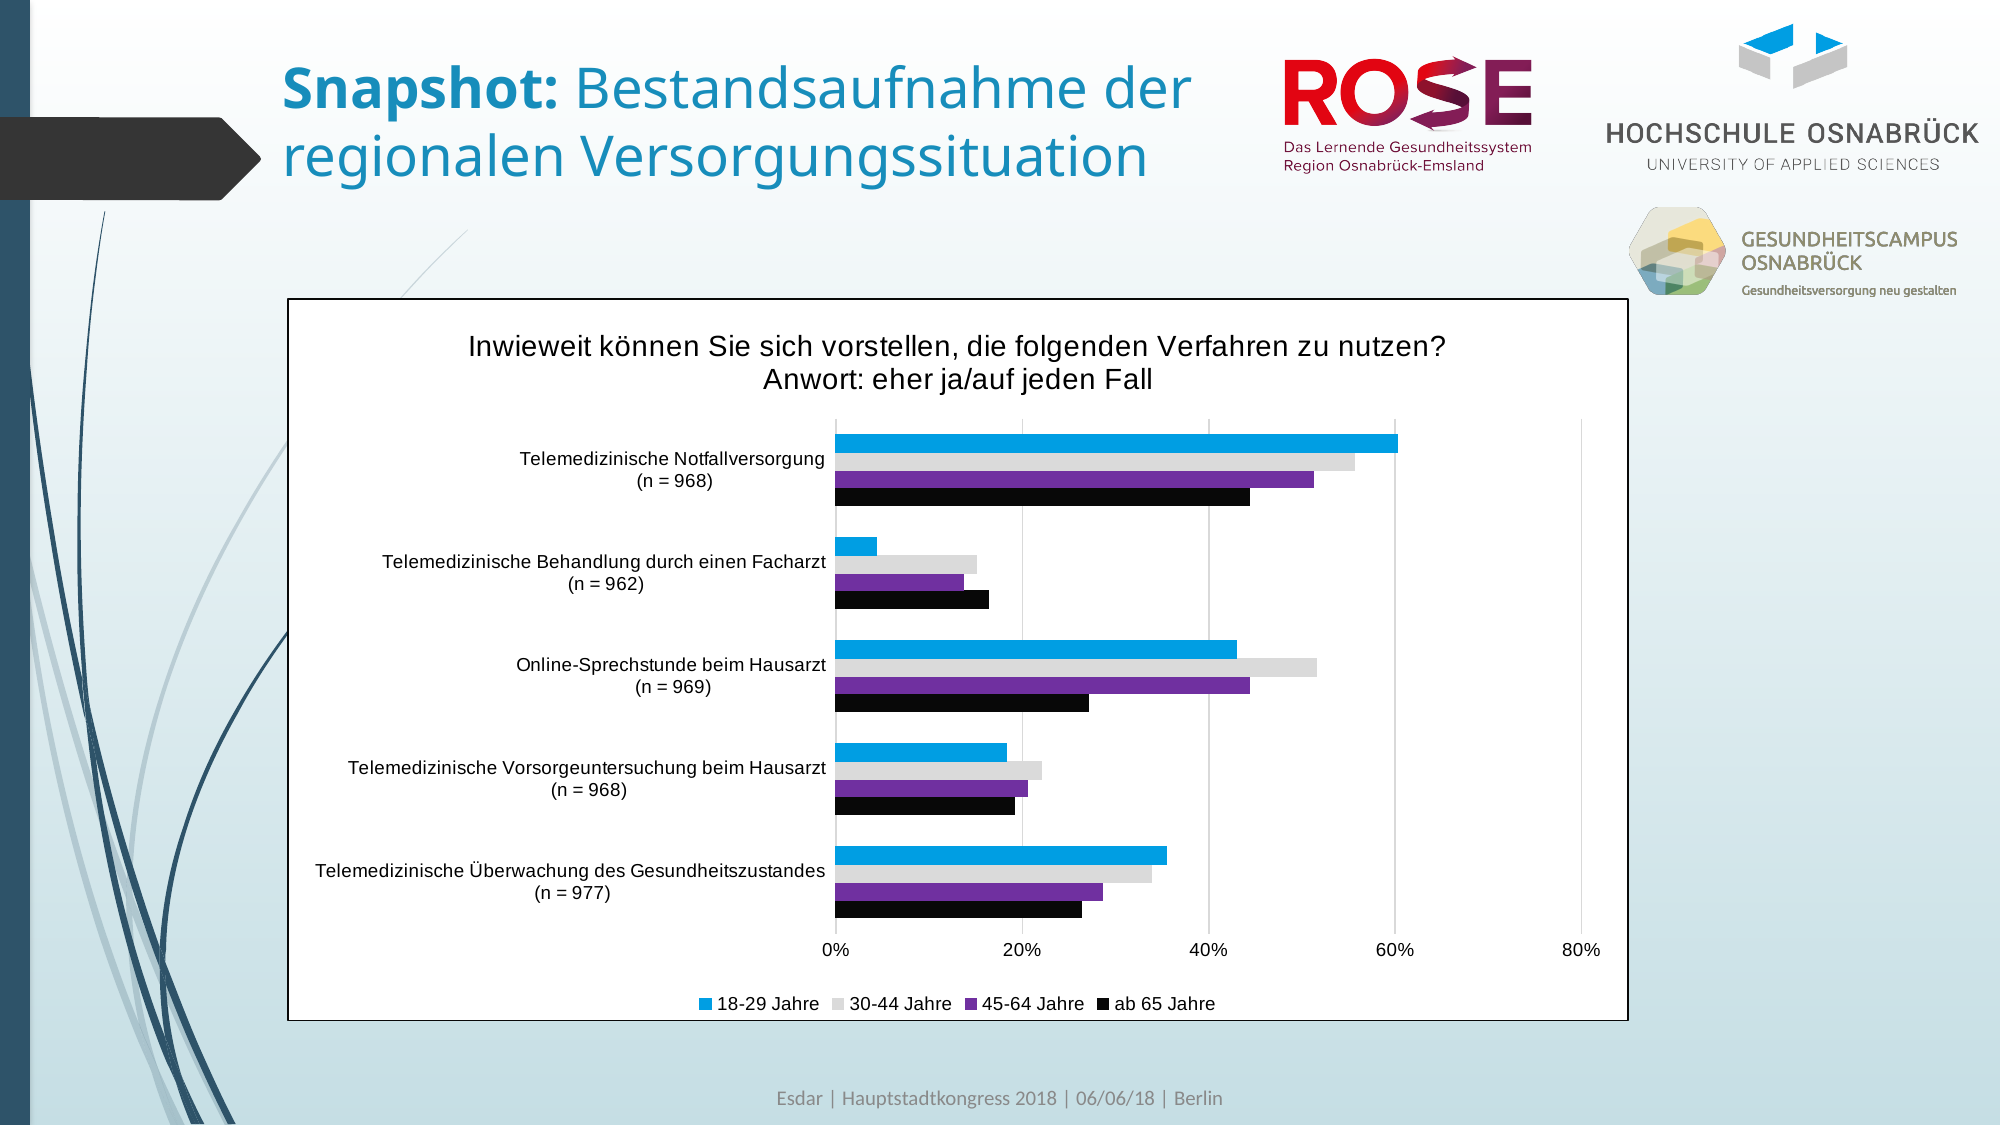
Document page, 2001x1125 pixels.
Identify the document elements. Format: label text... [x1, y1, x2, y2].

picture [1607, 23, 1979, 170]
text_box Esdar | Hauptstadtkongress 2018 | 06/06/18 | Berlin [249, 1067, 1750, 1125]
picture [1629, 207, 1957, 297]
picture [1262, 9, 1554, 216]
title Snapshot: Bestandsaufnahme der regionalen Versorgungssituation [267, 44, 1264, 243]
chart [287, 297, 1630, 1022]
